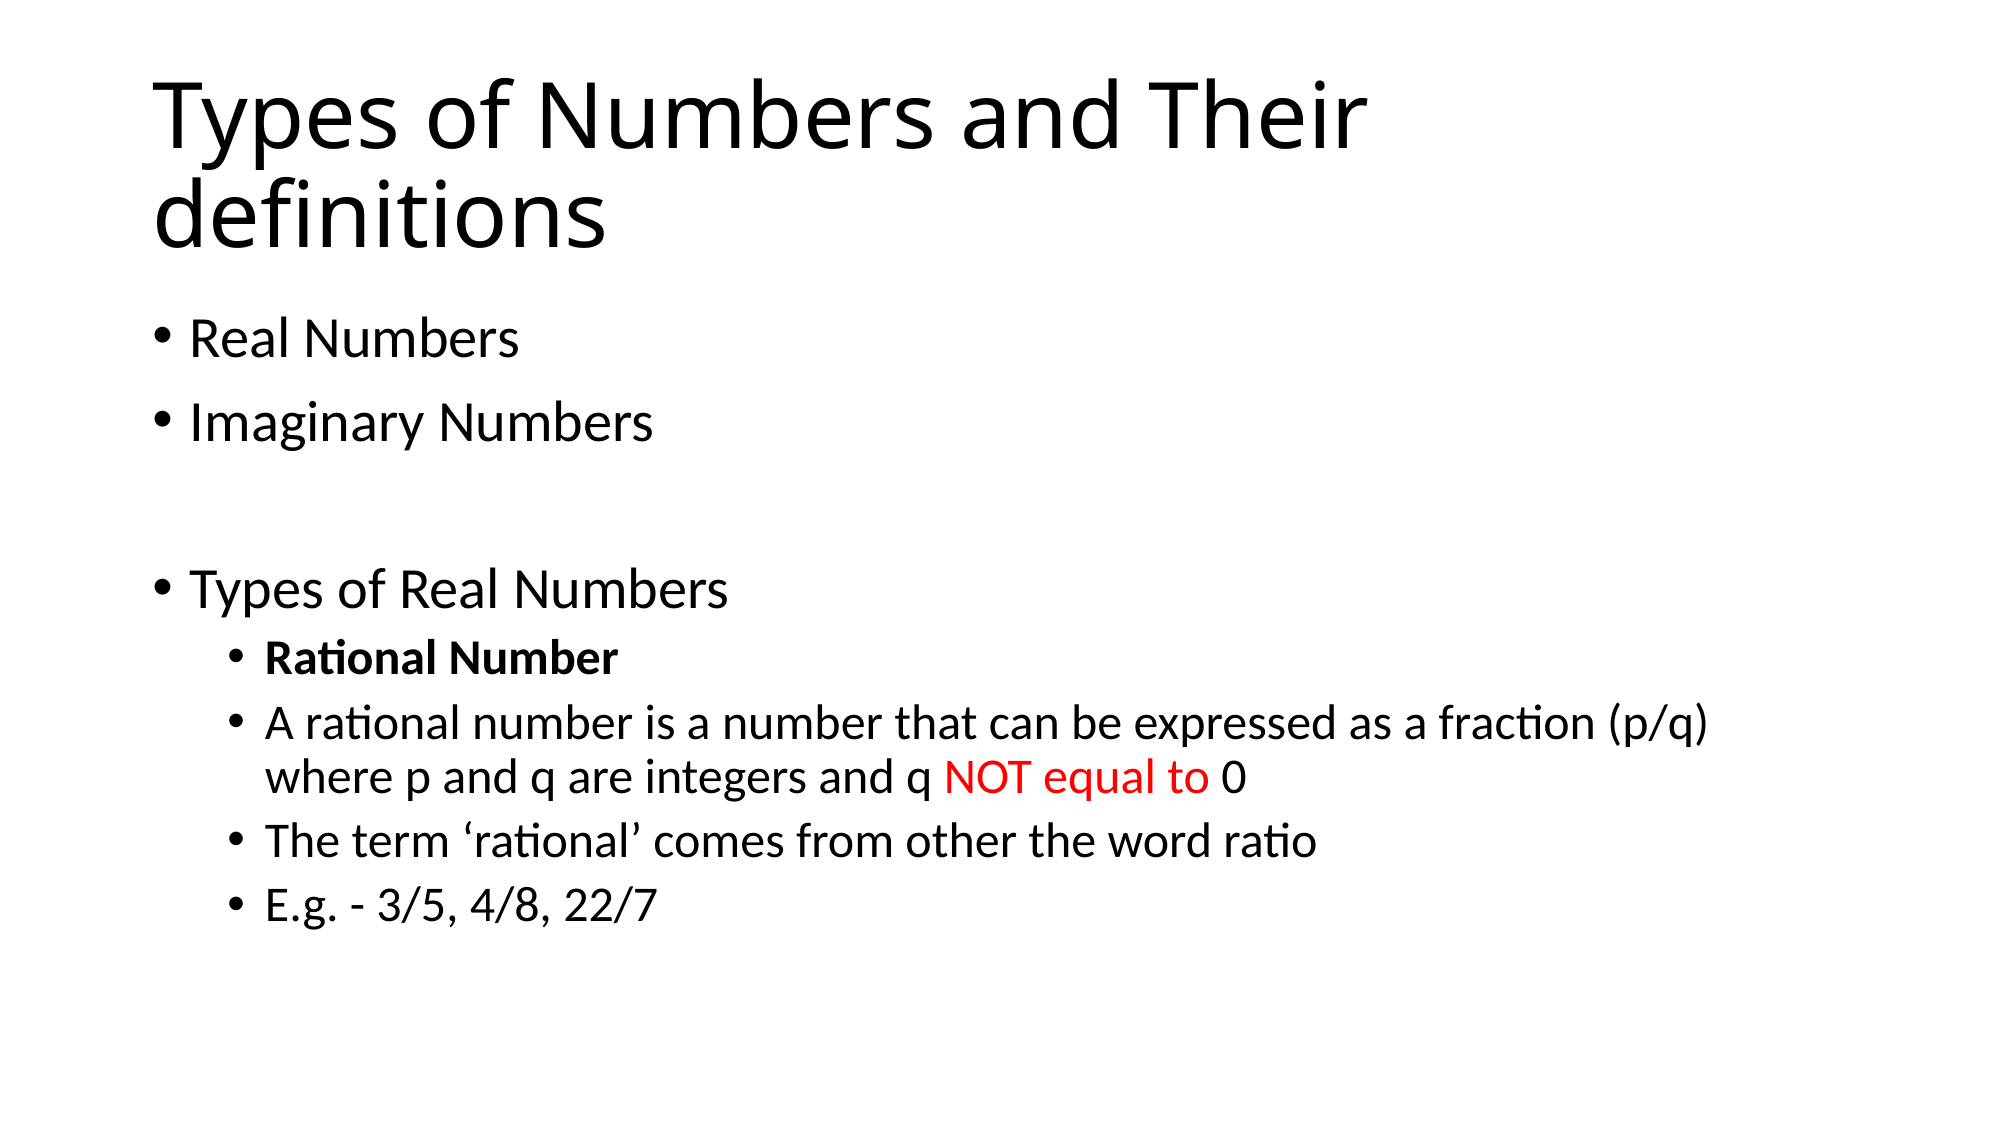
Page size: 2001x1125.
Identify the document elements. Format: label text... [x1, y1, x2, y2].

title Types of Numbers and Their definitions [137, 59, 1863, 278]
list Real Numbers Imaginary Numbers Types of Real Numbers Rational Number A rational number is a number that can be expressed as a fraction (p/q) where p and q are integers and q NOT equal to 0 The term ‘rational’ comes from other the word ratio E.g. - 3/5, 4/8, 22/7 [137, 299, 1863, 1014]
